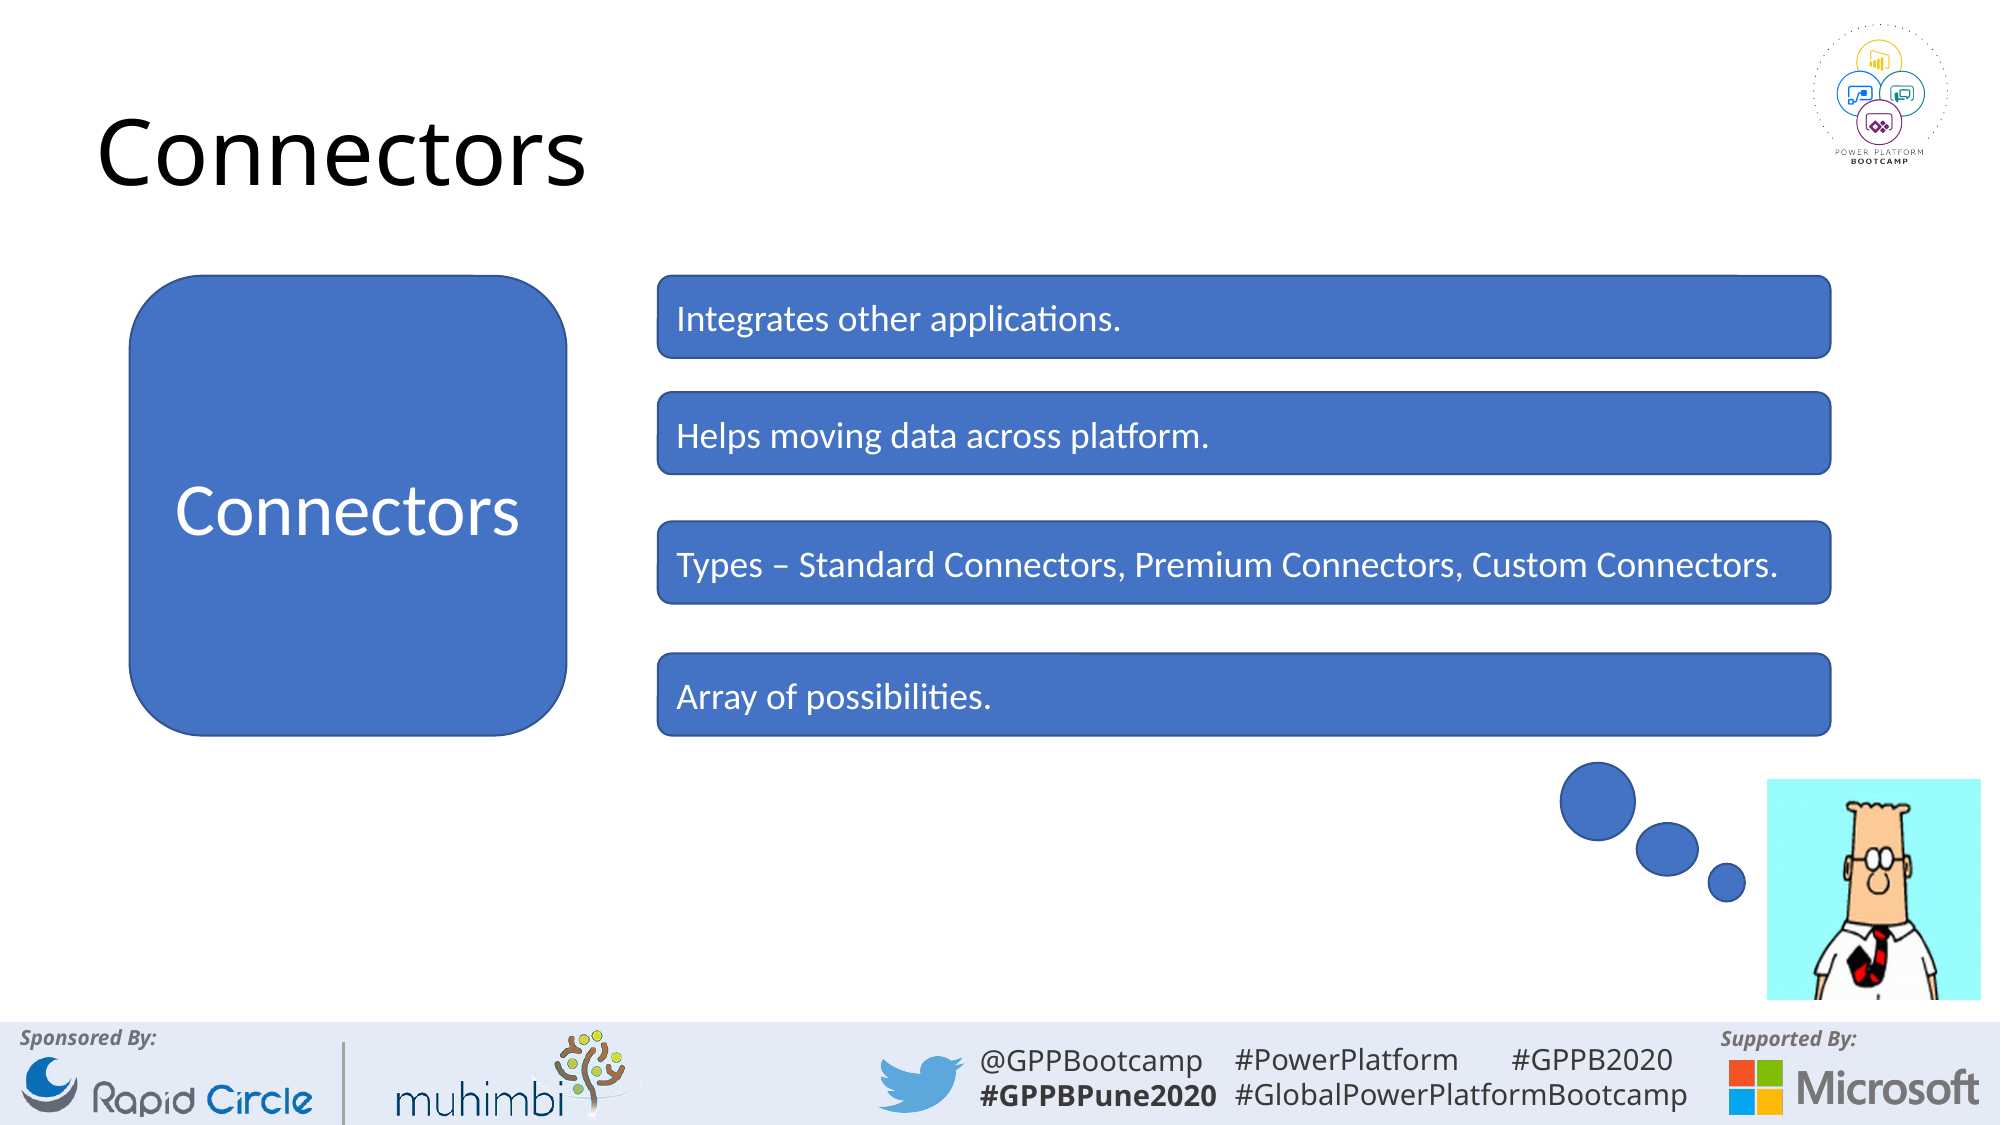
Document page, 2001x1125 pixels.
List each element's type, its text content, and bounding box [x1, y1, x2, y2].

text_box [1635, 822, 1699, 877]
title Connectors [80, 47, 1806, 265]
text_box Types – Standard Connectors, Premium Connectors, Custom Connectors. [656, 520, 1832, 605]
picture [1766, 779, 1981, 1000]
picture [1813, 24, 1948, 164]
text_box Connectors [128, 274, 568, 737]
text_box Helps moving data across platform. [656, 391, 1832, 476]
text_box [1559, 761, 1636, 842]
text_box Array of possibilities. [656, 652, 1832, 737]
text_box [1707, 862, 1746, 903]
picture [0, 1024, 2000, 1125]
text_box Integrates other applications. [656, 274, 1832, 359]
